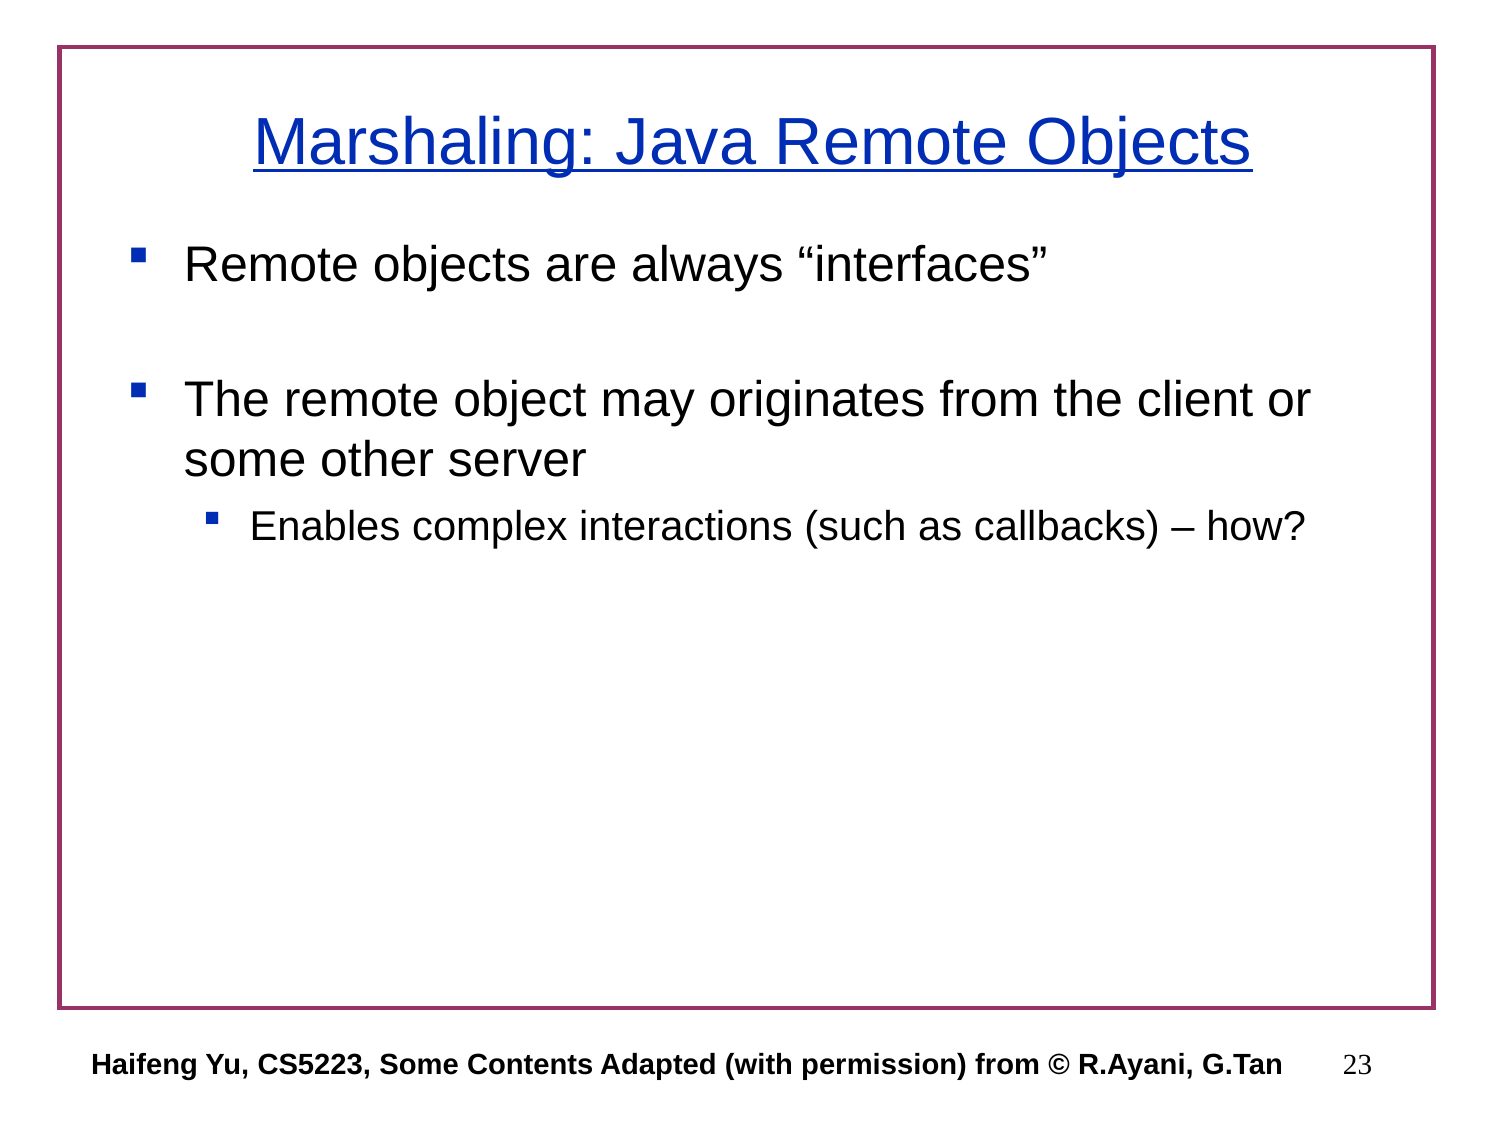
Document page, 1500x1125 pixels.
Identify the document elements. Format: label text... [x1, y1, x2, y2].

list Remote objects are always “interfaces” The remote object may originates from the client or some other server Enables complex interactions (such as callbacks) – how? [112, 223, 1388, 991]
slide_number 23 [1074, 1024, 1388, 1101]
title Marshaling: Java Remote Objects [115, 69, 1392, 207]
footer Haifeng Yu, CS5223, Some Contents Adapted (with permission) from © R.Ayani, G.Tan [49, 1024, 1074, 1101]
